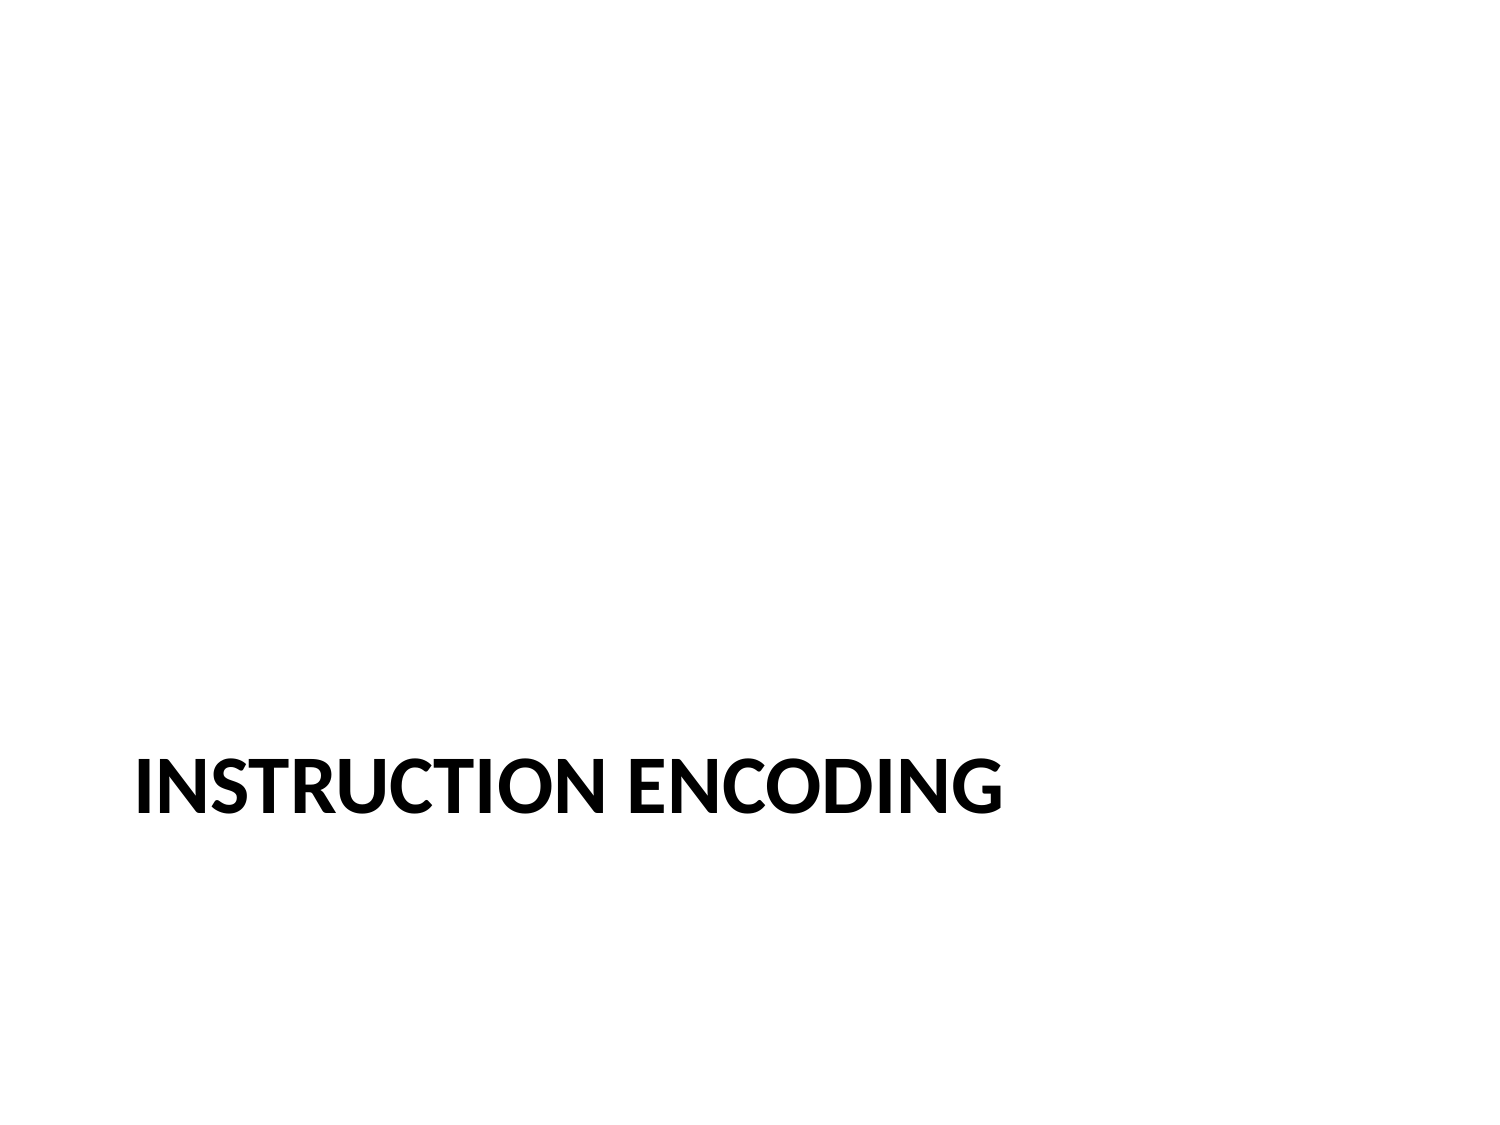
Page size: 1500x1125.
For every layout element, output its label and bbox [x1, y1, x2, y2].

title [118, 722, 1394, 947]
